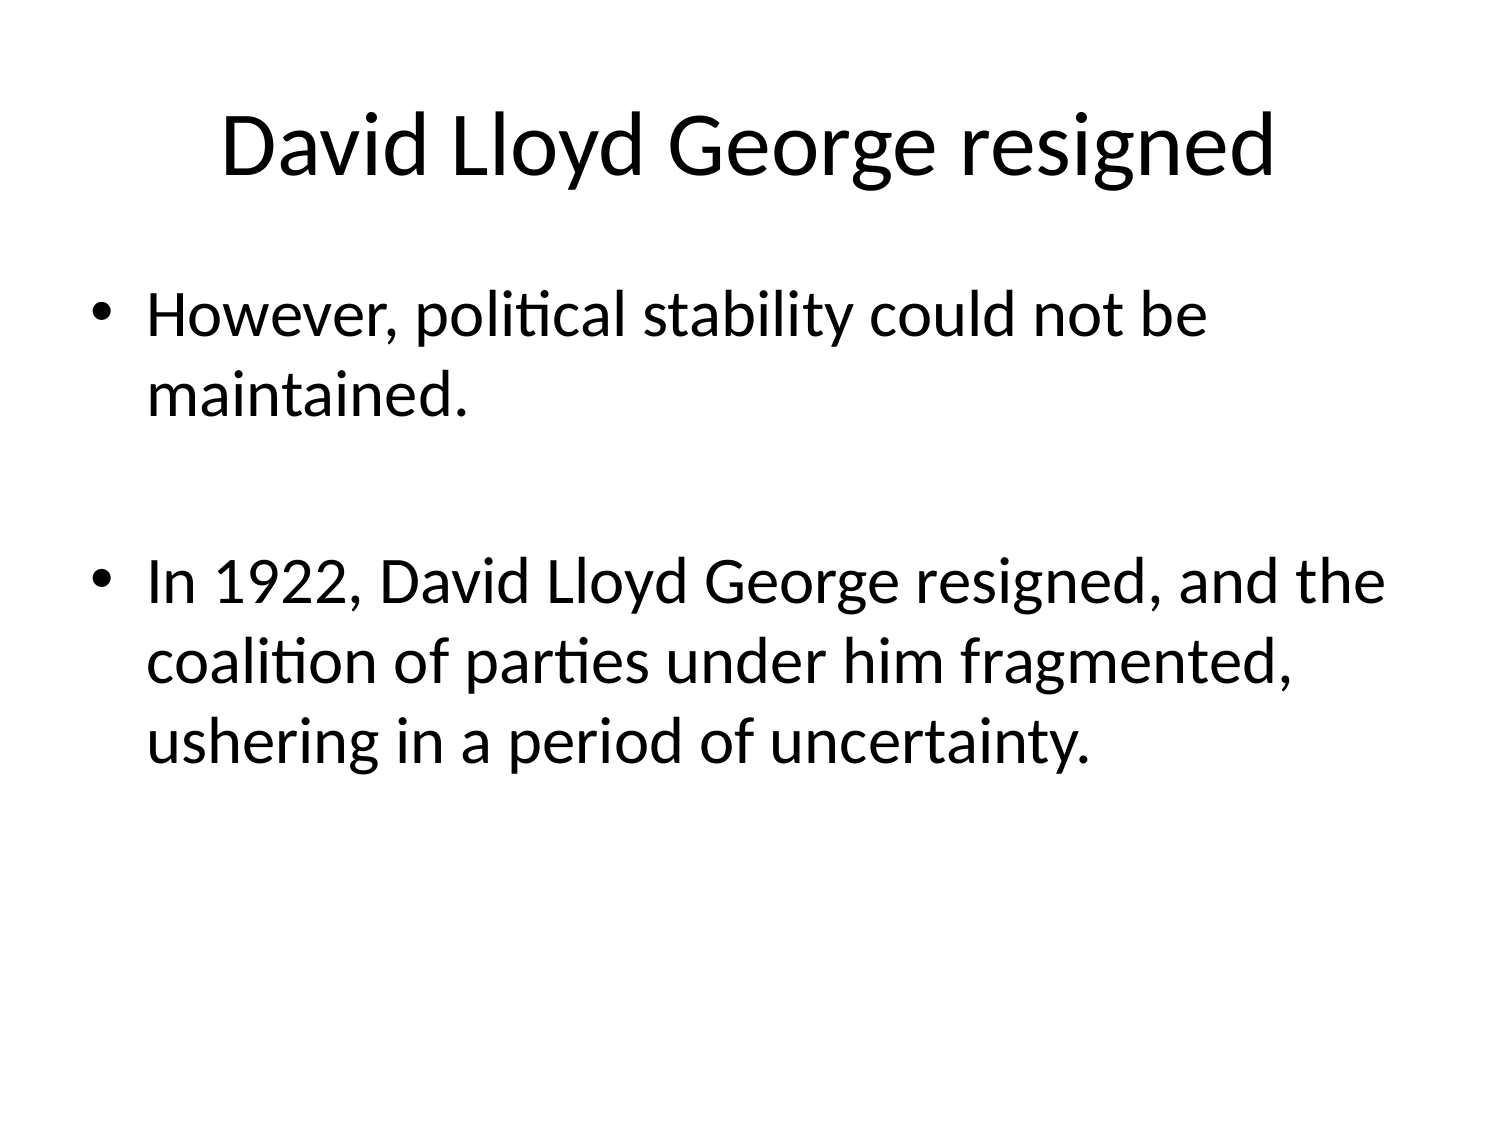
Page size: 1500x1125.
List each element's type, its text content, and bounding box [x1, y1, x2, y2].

list However, political stability could not be maintained. In 1922, David Lloyd George resigned, and the coalition of parties under him fragmented, ushering in a period of uncertainty. [75, 262, 1425, 1005]
title David Lloyd George resigned [75, 45, 1425, 233]
